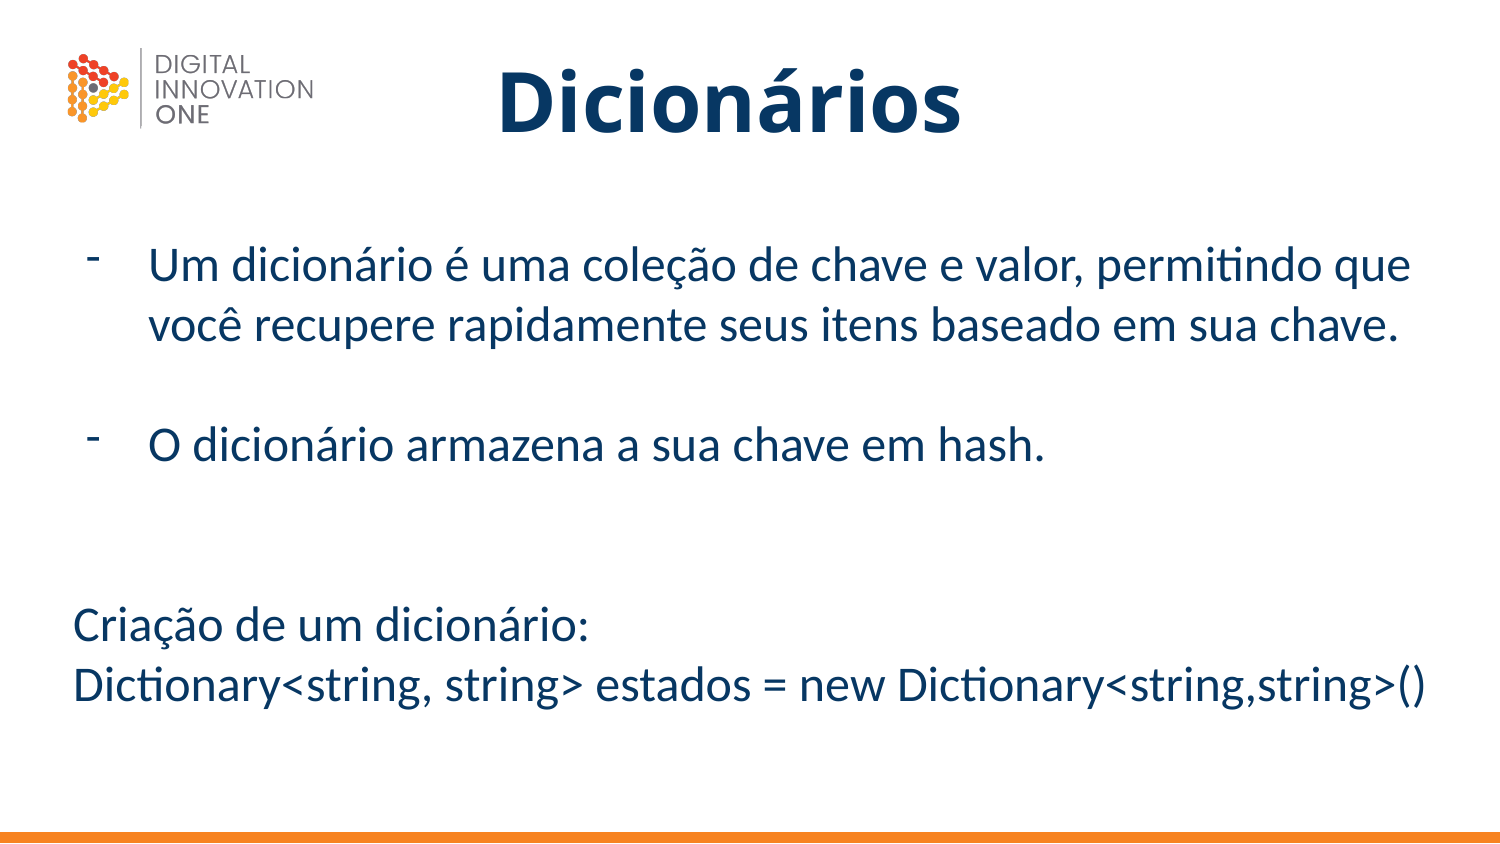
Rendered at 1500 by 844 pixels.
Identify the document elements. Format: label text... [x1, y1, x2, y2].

subtitle Dicionários [30, 50, 1429, 148]
text_box [0, 832, 1500, 843]
text_box Um dicionário é uma coleção de chave e valor, permitindo que você recupere rapidamente seus itens baseado em sua chave. O dicionário armazena a sua chave em hash. Criação de um dicionário: Dictionary<string, string> estados = new Dictionary<string,string>() [58, 216, 1449, 717]
picture [50, 39, 331, 138]
